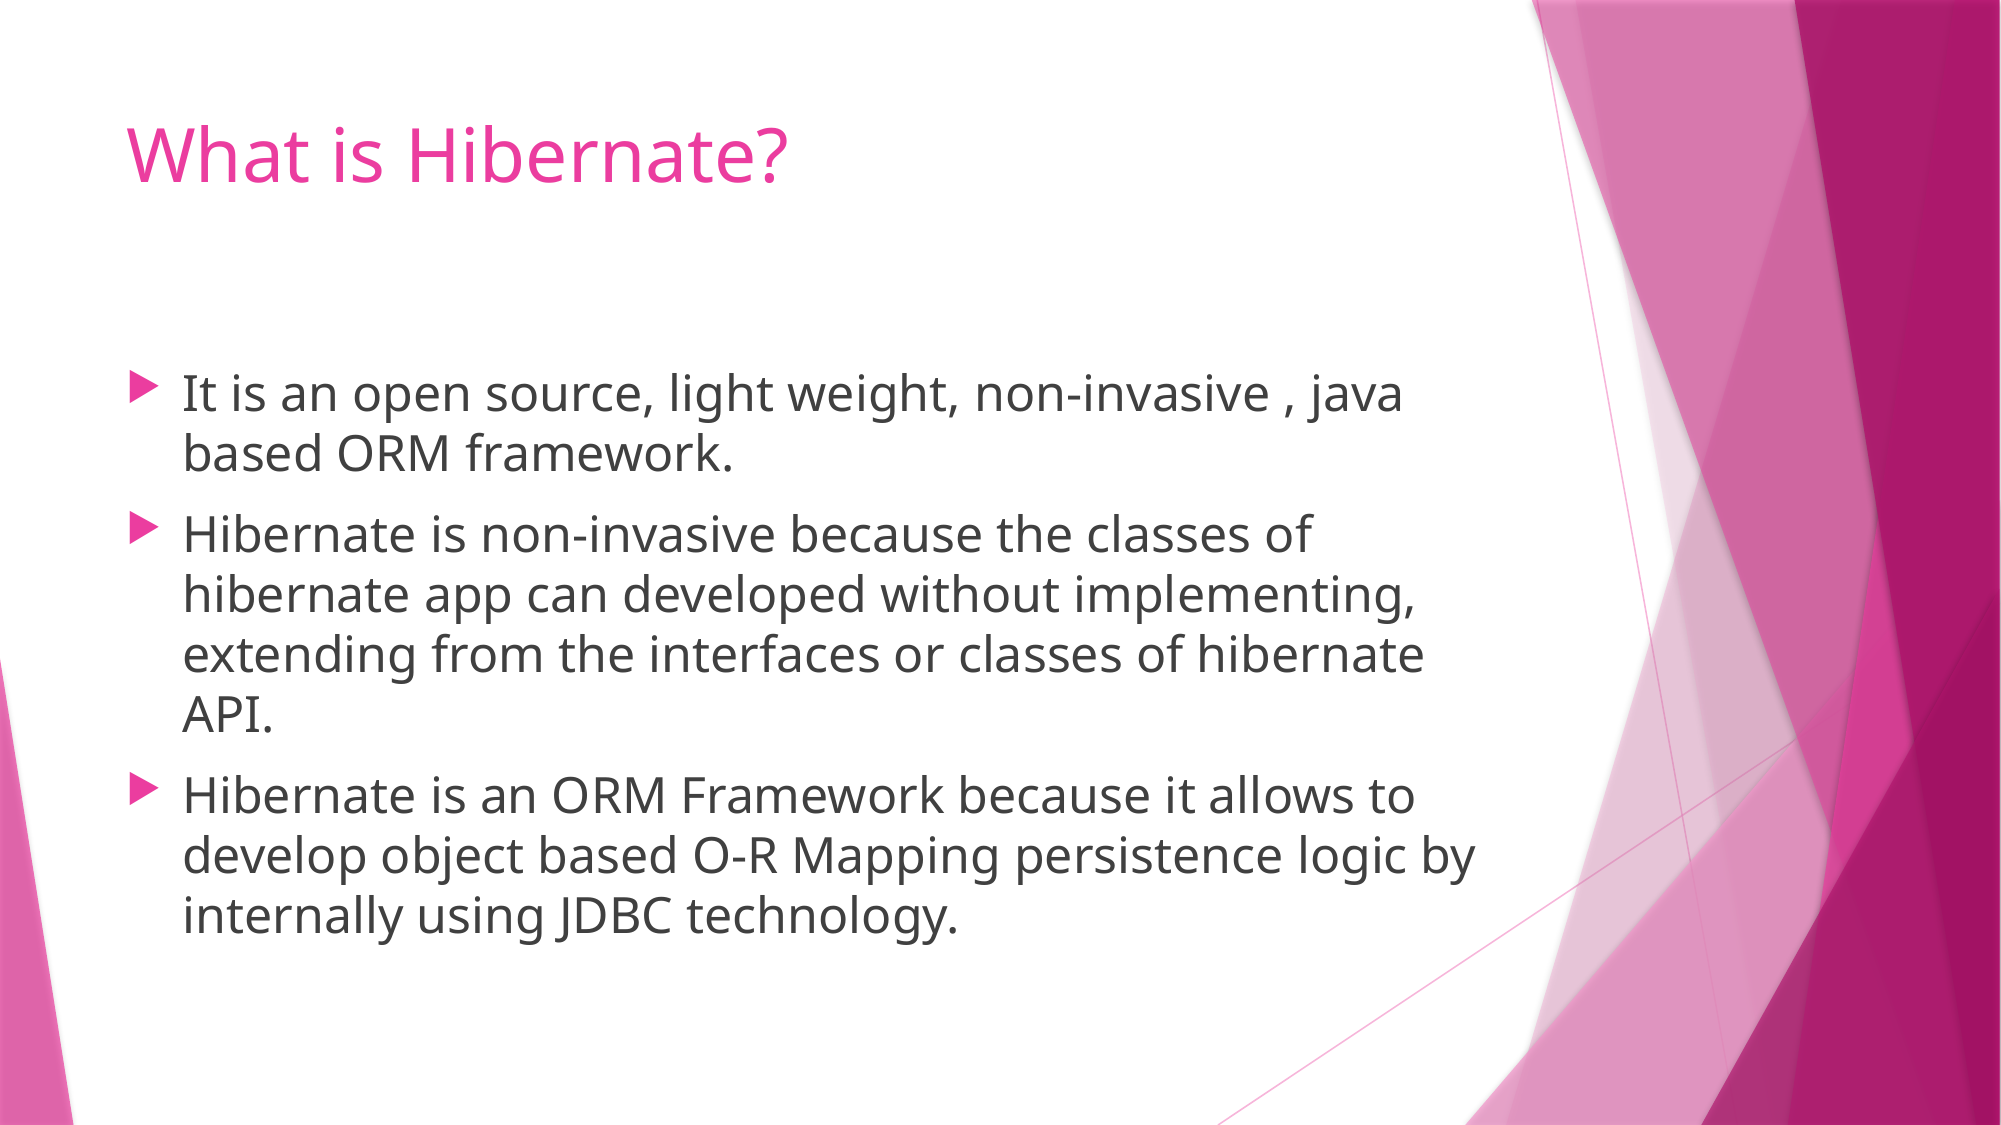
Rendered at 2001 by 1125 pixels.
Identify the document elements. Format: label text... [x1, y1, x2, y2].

title What is Hibernate? [111, 99, 1522, 317]
list It is an open source, light weight, non-invasive , java based ORM framework. Hibernate is non-invasive because the classes of hibernate app can developed without implementing, extending from the interfaces or classes of hibernate API. Hibernate is an ORM Framework because it allows to develop object based O-R Mapping persistence logic by internally using JDBC technology. [111, 354, 1522, 992]
